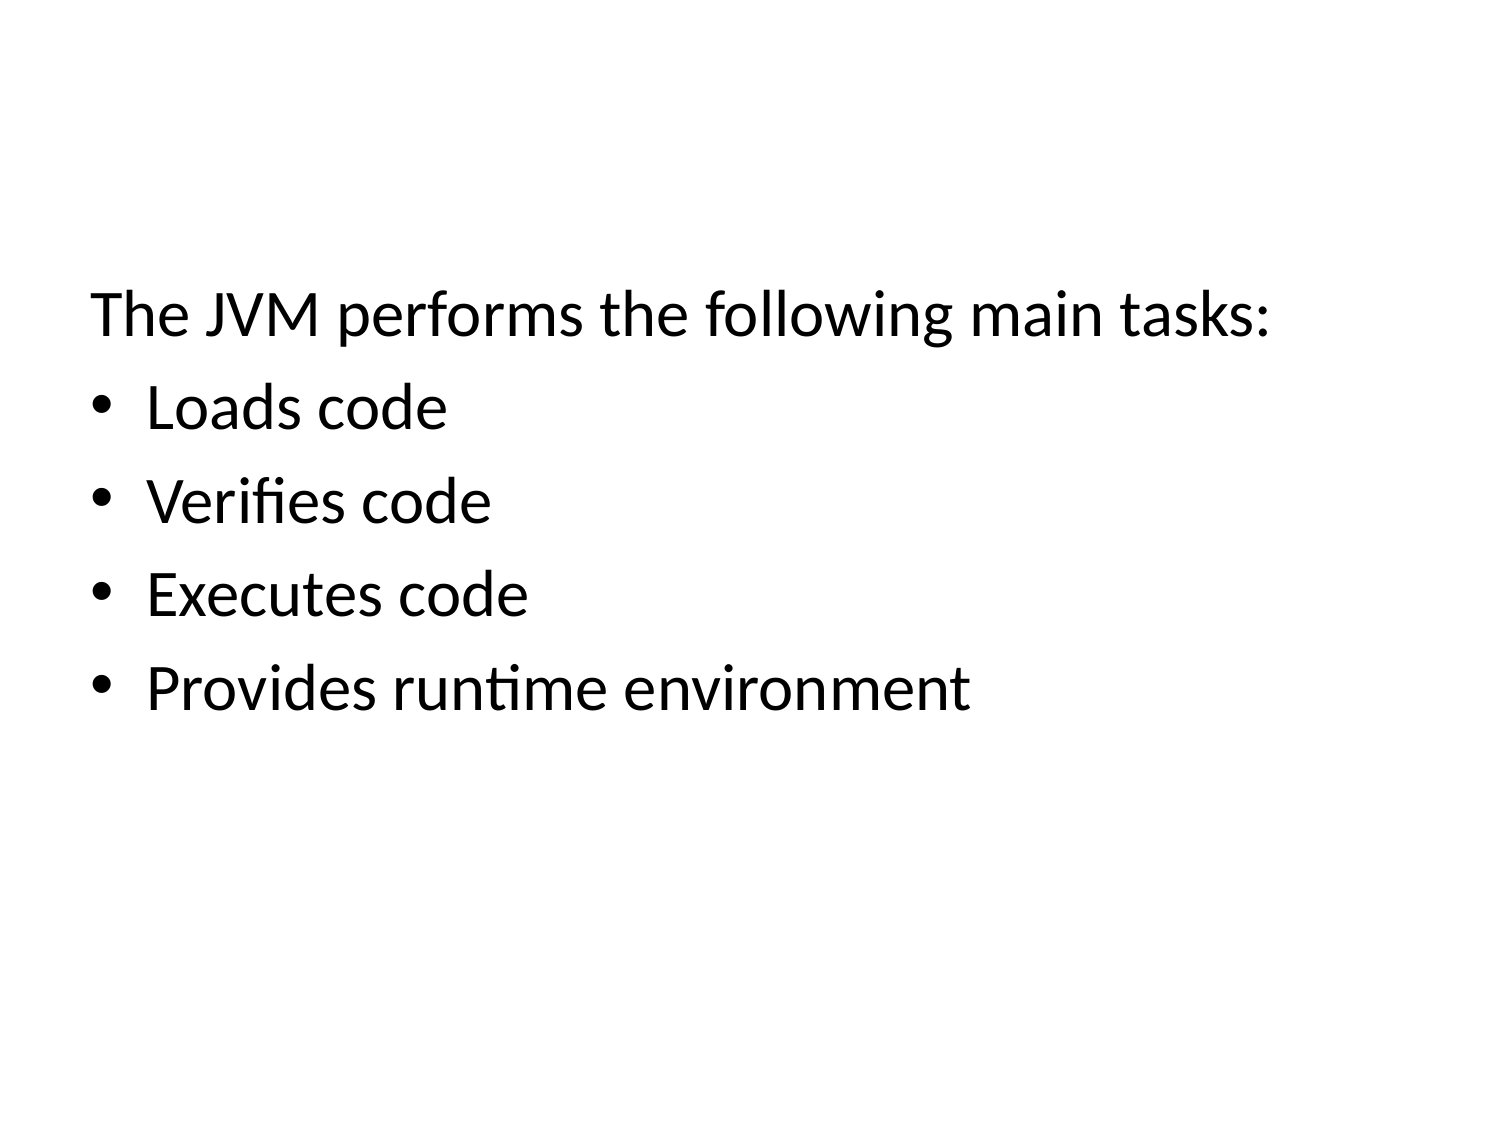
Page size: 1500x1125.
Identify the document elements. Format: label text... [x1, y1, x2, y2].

list The JVM performs the following main tasks: Loads code Verifies code Executes code Provides runtime environment [75, 262, 1425, 1005]
